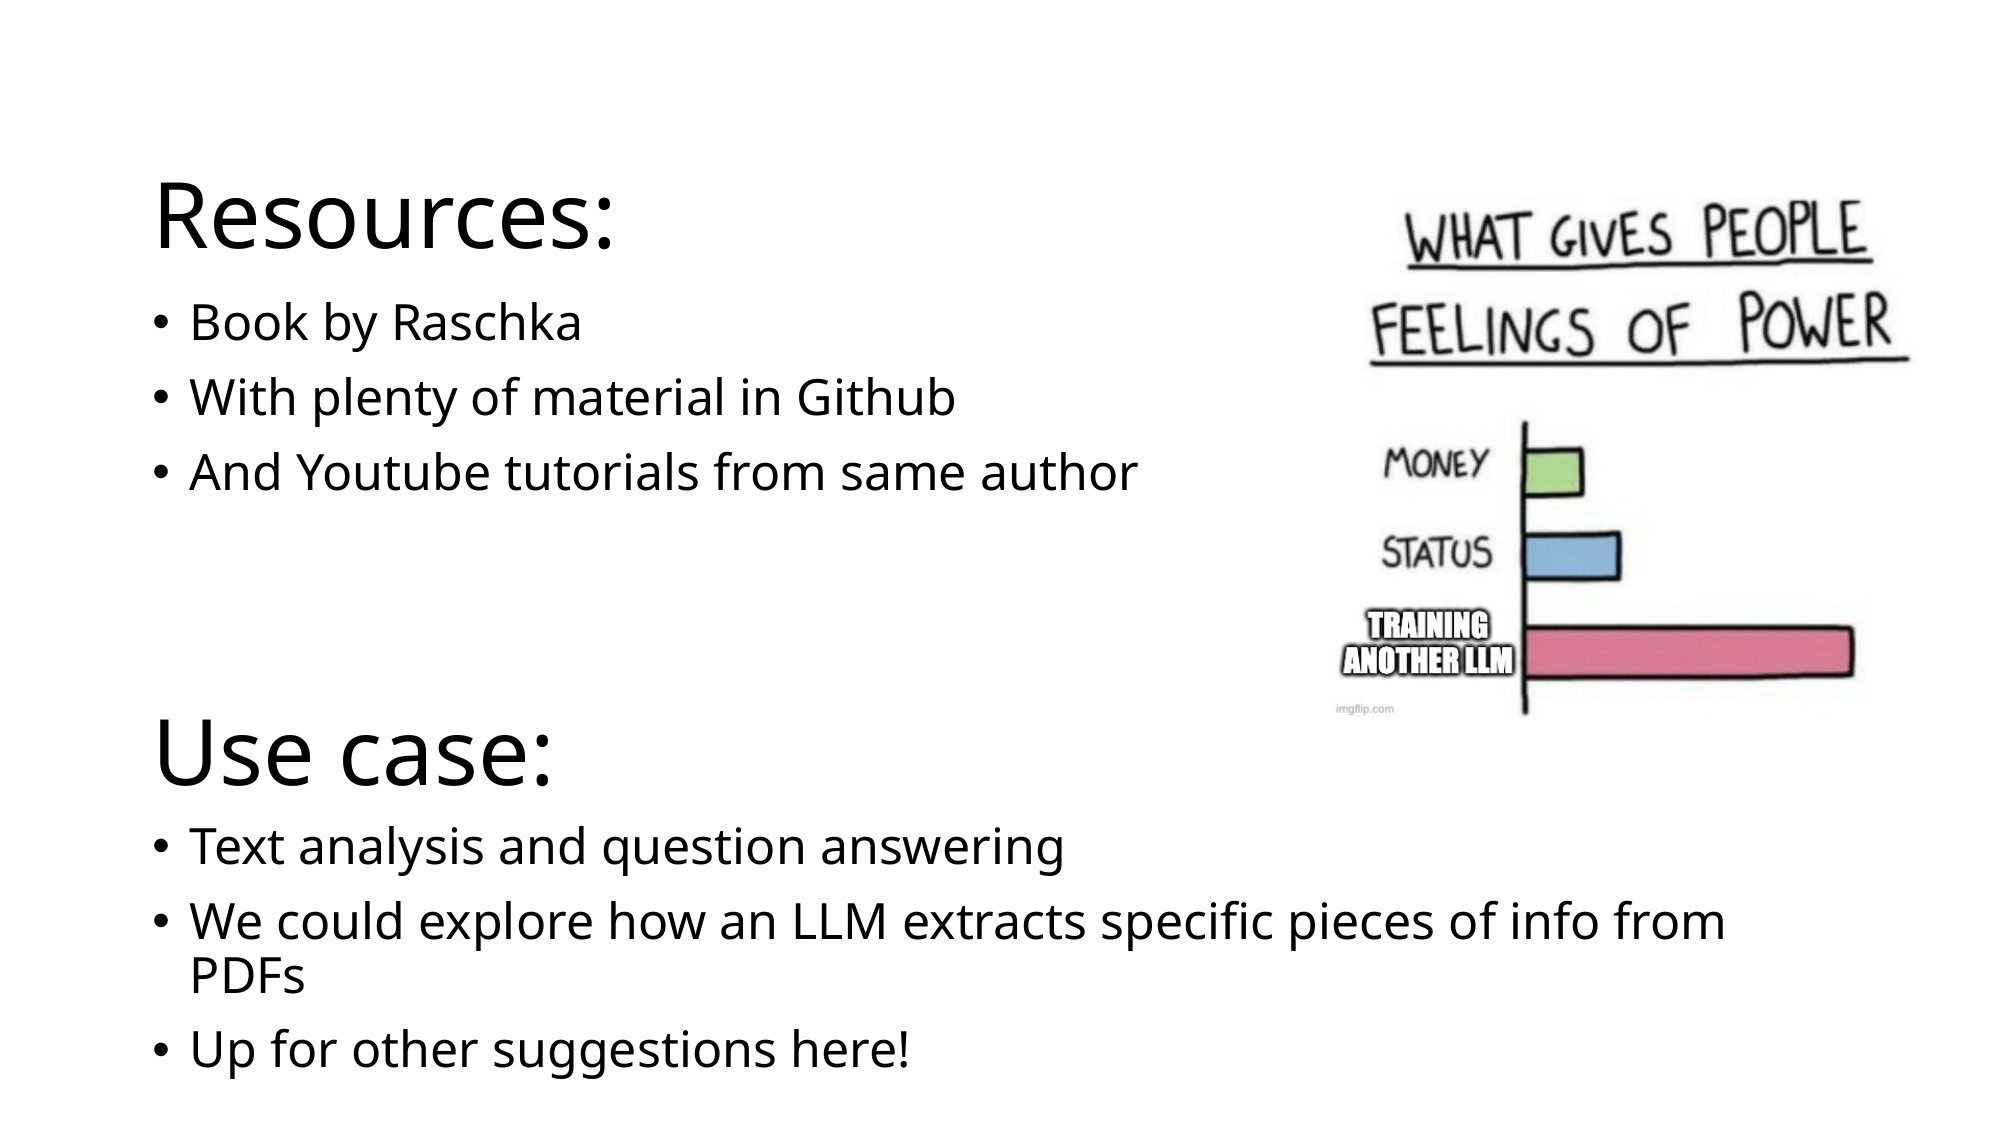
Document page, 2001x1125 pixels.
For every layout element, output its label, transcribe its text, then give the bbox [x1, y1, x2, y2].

title Resources: [137, 109, 1863, 289]
list Book by Raschka With plenty of material in Github And Youtube tutorials from same author Text analysis and question answering We could explore how an LLM extracts specific pieces of info from PDFs Up for other suggestions here! [137, 289, 1331, 646]
list Book by Raschka With plenty of material in Github And Youtube tutorials from same author Text analysis and question answering We could explore how an LLM extracts specific pieces of info from PDFs Up for other suggestions here! [137, 865, 1863, 1004]
text_box Use case: [137, 646, 1863, 865]
picture [1331, 196, 1921, 719]
